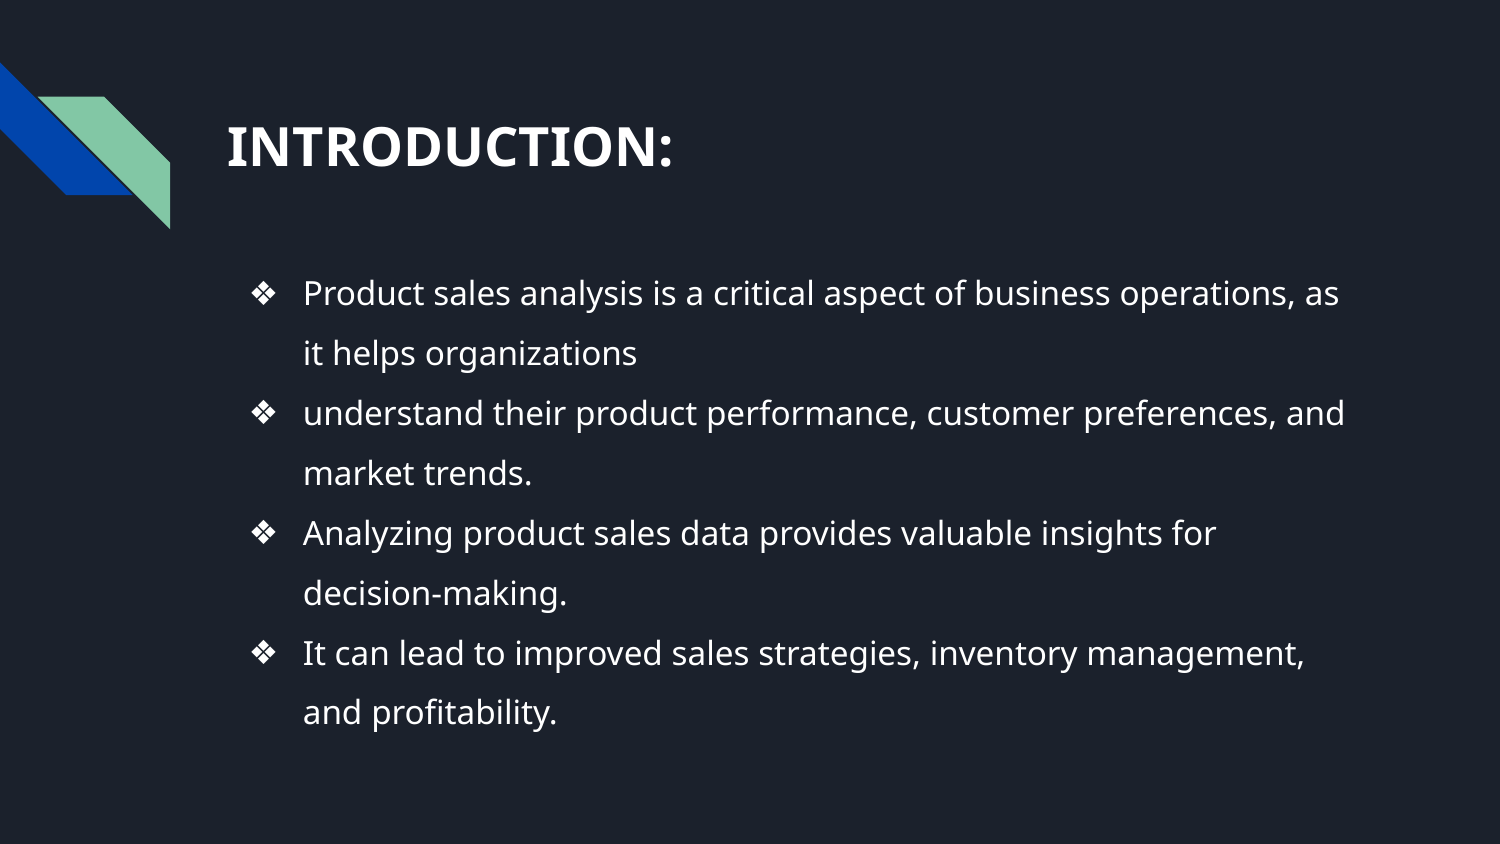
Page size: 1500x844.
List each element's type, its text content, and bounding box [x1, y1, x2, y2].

list Product sales analysis is a critical aspect of business operations, as it helps organizations understand their product performance, customer preferences, and market trends. Analyzing product sales data provides valuable insights for decision-making. It can lead to improved sales strategies, inventory management, and profitability. [212, 237, 1368, 735]
title INTRODUCTION: [212, 93, 1368, 215]
